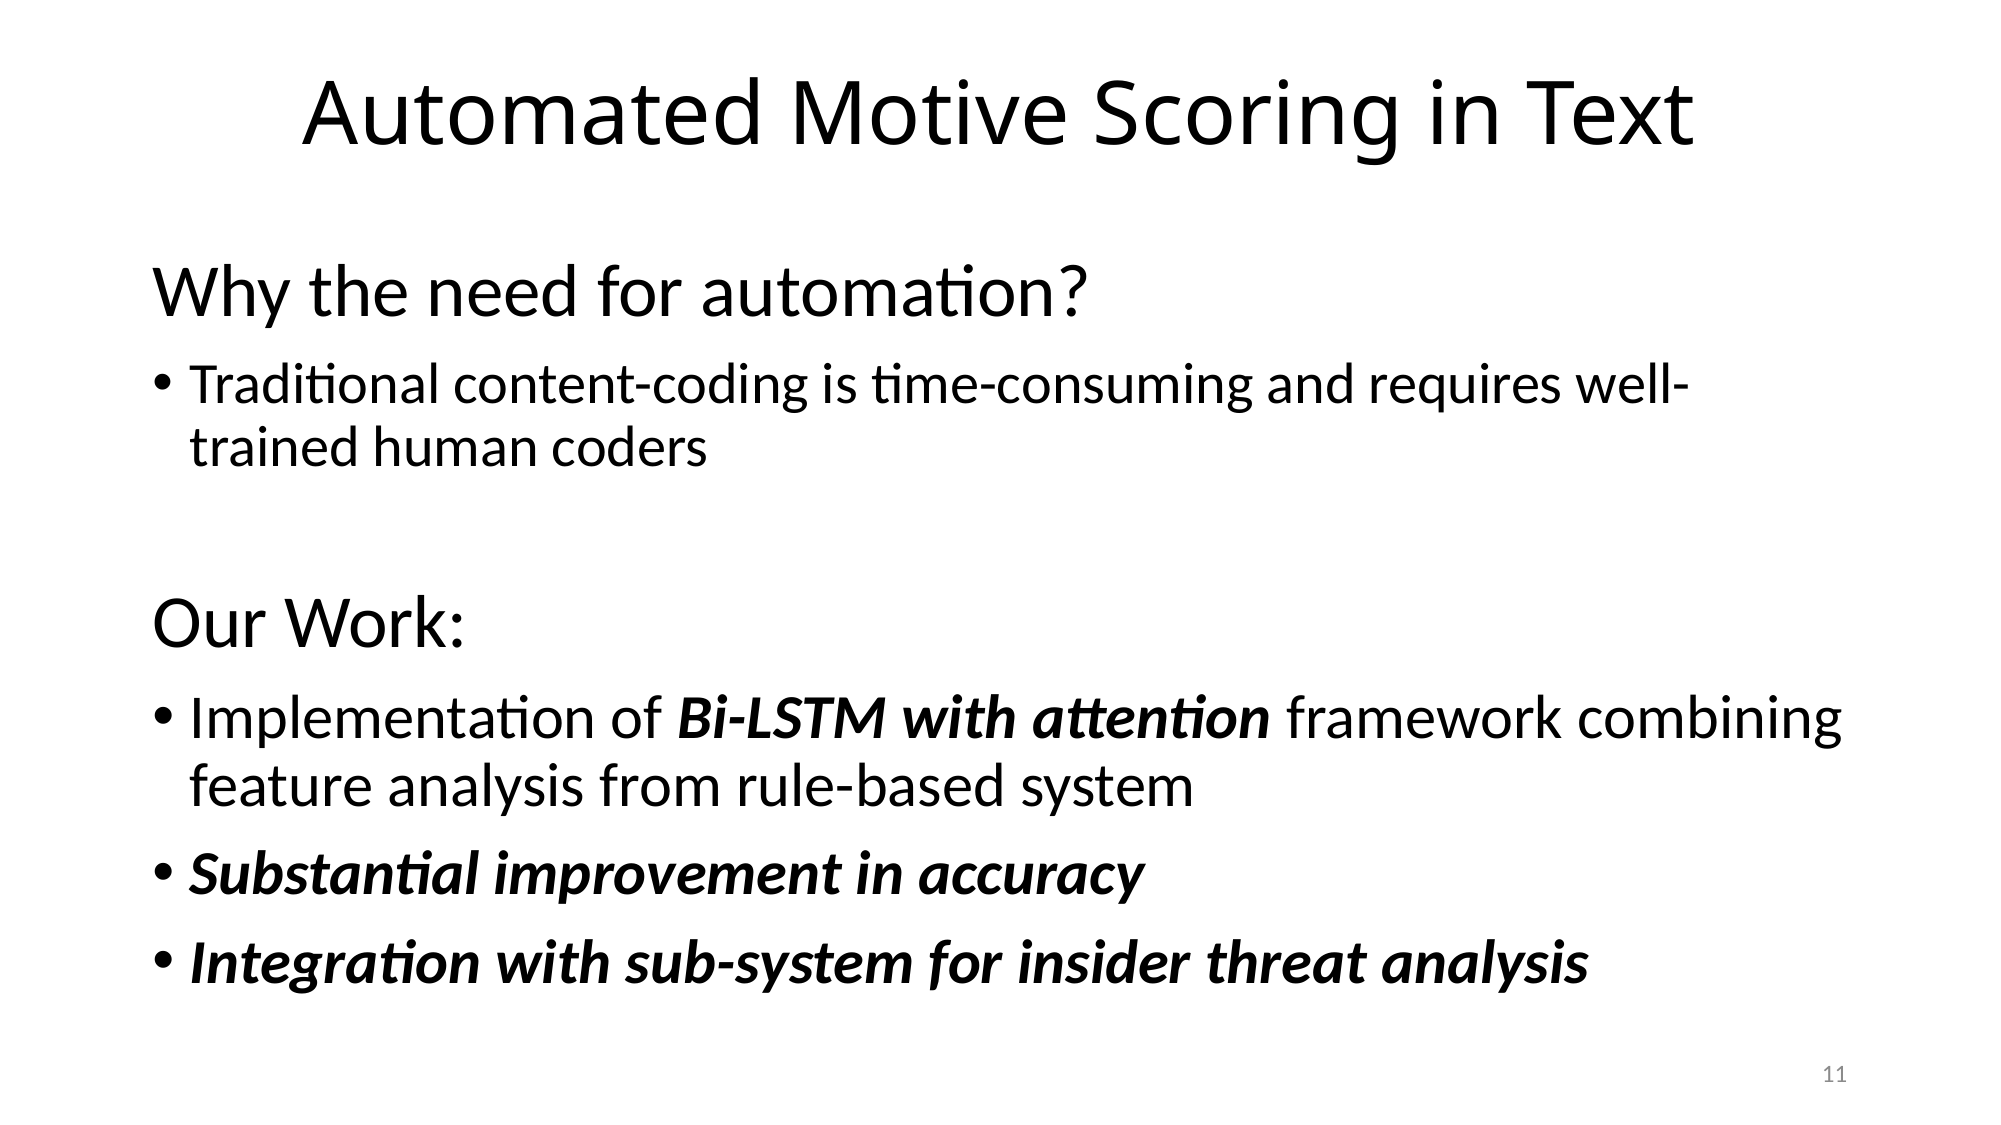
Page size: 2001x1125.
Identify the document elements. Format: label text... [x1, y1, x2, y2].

list Why the need for automation? Traditional content-coding is time-consuming and requires well-trained human coders Our Work: Implementation of Bi-LSTM with attention framework combining feature analysis from rule-based system Substantial improvement in accuracy Integration with sub-system for insider threat analysis [137, 243, 1863, 1014]
title Automated Motive Scoring in Text [137, 59, 1863, 243]
slide_number 11 [1412, 1042, 1863, 1103]
